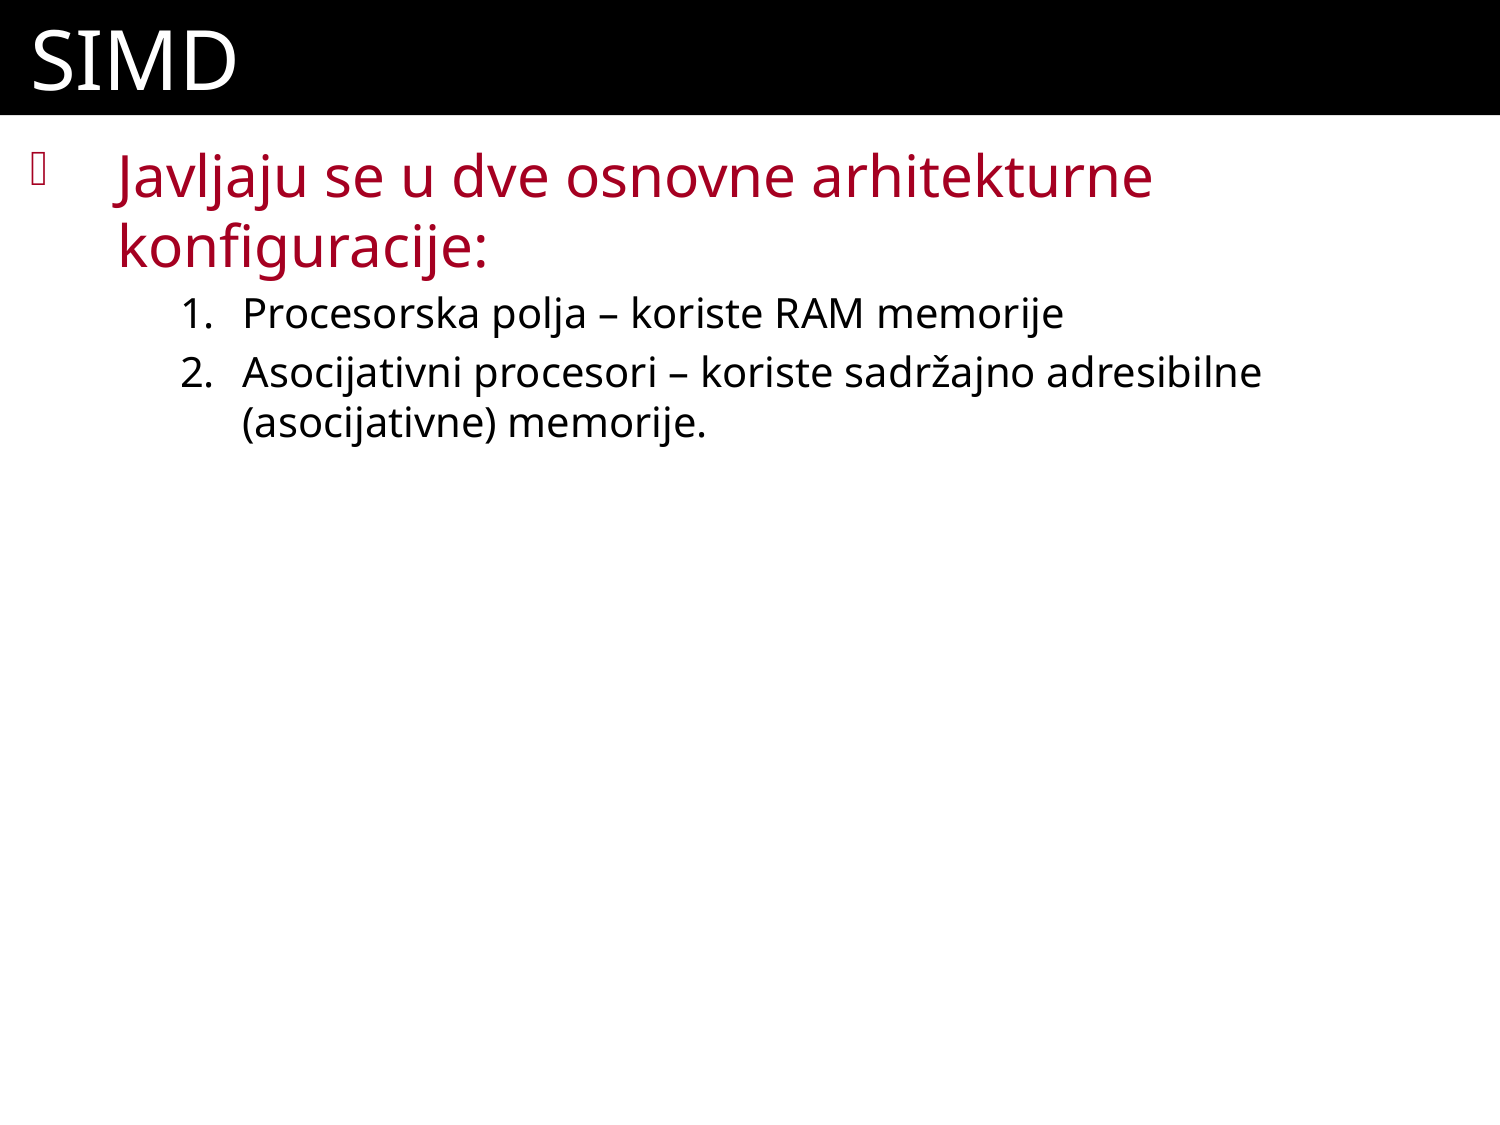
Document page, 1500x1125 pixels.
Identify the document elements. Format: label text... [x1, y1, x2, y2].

list Javljaju se u dve osnovne arhitekturne konfiguracije: Procesorska polja – koriste RAM memorije Asocijativni procesori – koriste sadržajno adresibilne (asocijativne) memorije. [0, 116, 1500, 1125]
title SIMD [0, 0, 1500, 116]
